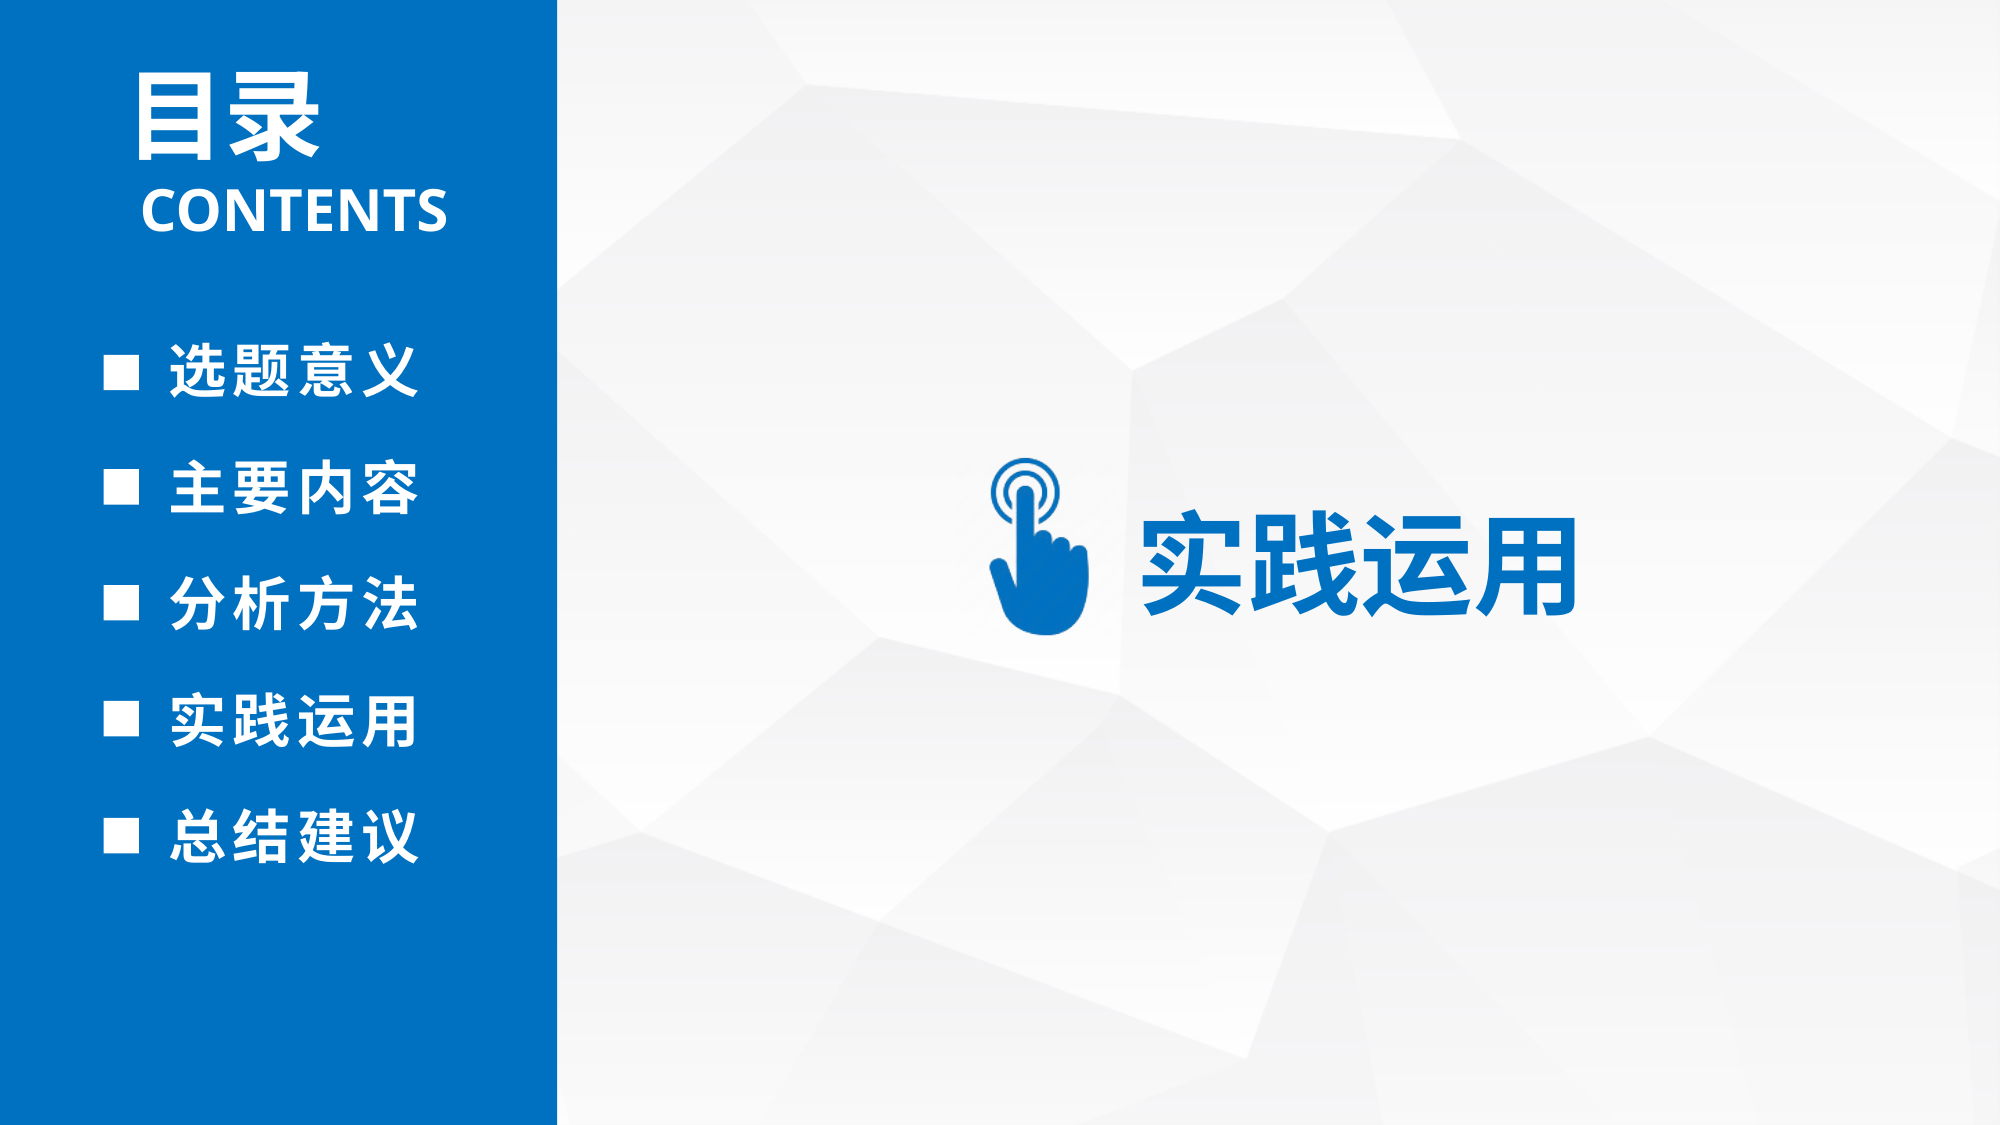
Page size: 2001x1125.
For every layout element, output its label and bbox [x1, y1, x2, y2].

text_box [103, 443, 443, 530]
text_box [103, 792, 443, 879]
picture [0, 0, 2000, 1125]
text_box [72, 45, 485, 252]
text_box [103, 326, 443, 413]
text_box [945, 451, 1607, 651]
text_box [103, 676, 443, 763]
text_box [103, 559, 443, 646]
